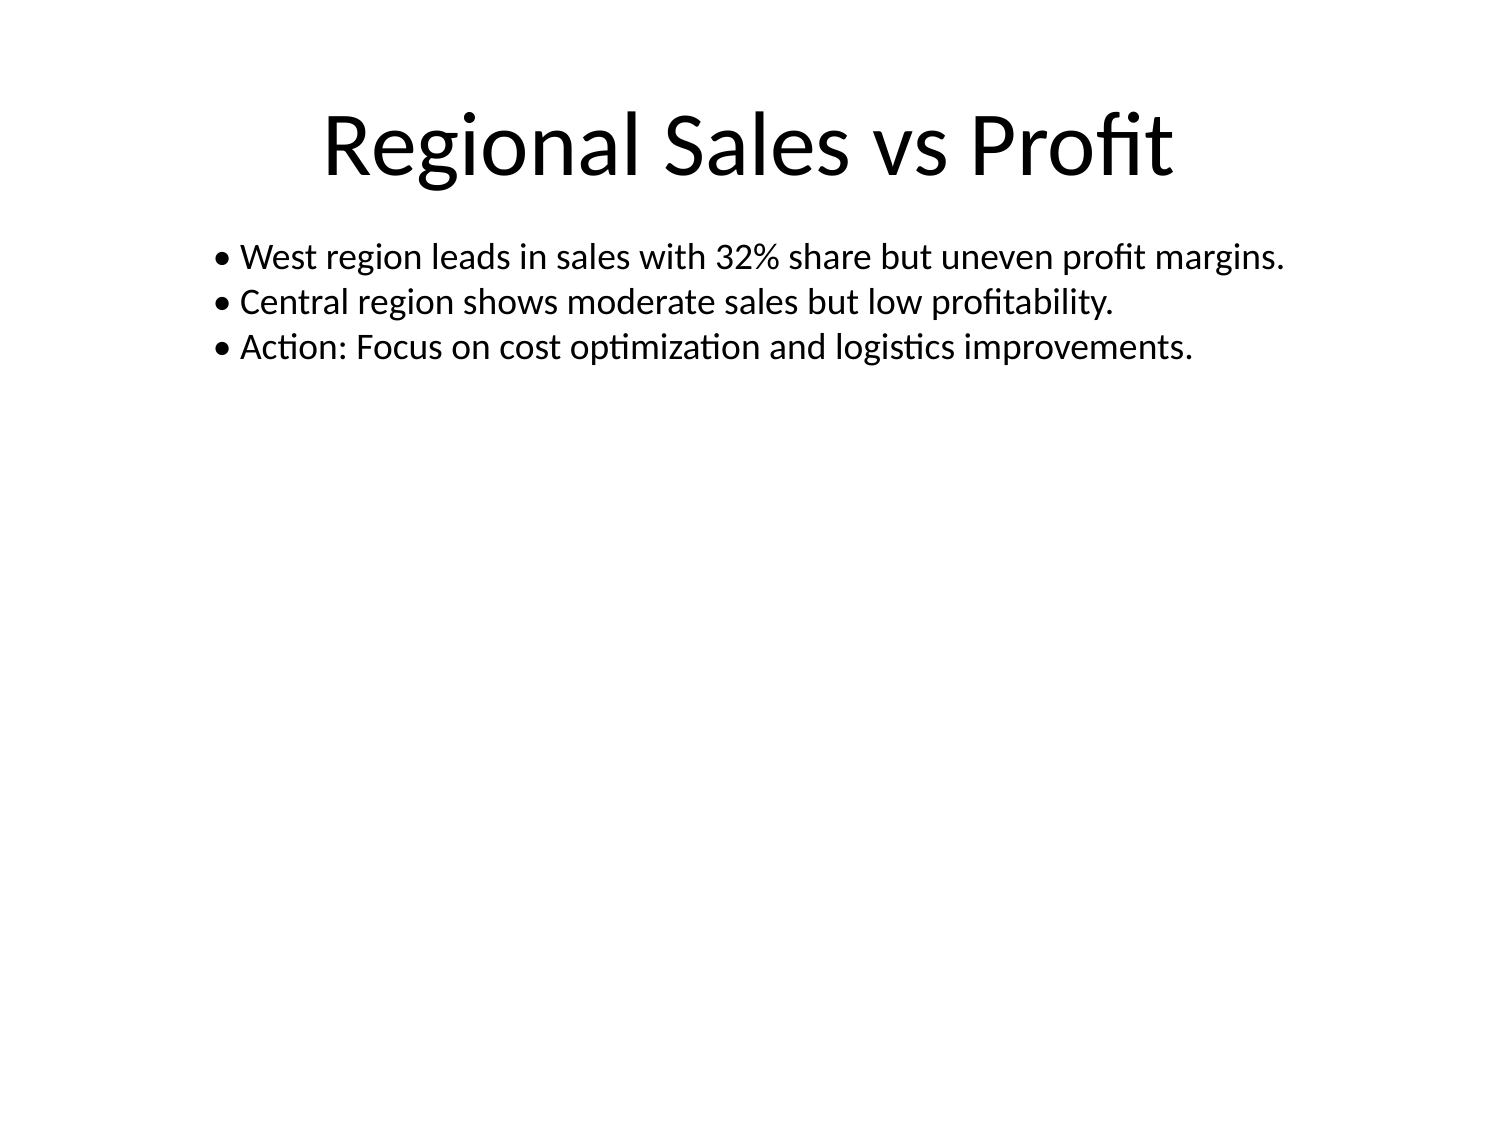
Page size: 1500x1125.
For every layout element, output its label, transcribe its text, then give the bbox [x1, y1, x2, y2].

title Regional Sales vs Profit [75, 45, 1425, 233]
text_box • West region leads in sales with 32% share but uneven profit margins. • Central region shows moderate sales but low profitability. • Action: Focus on cost optimization and logistics improvements. [198, 224, 1302, 375]
